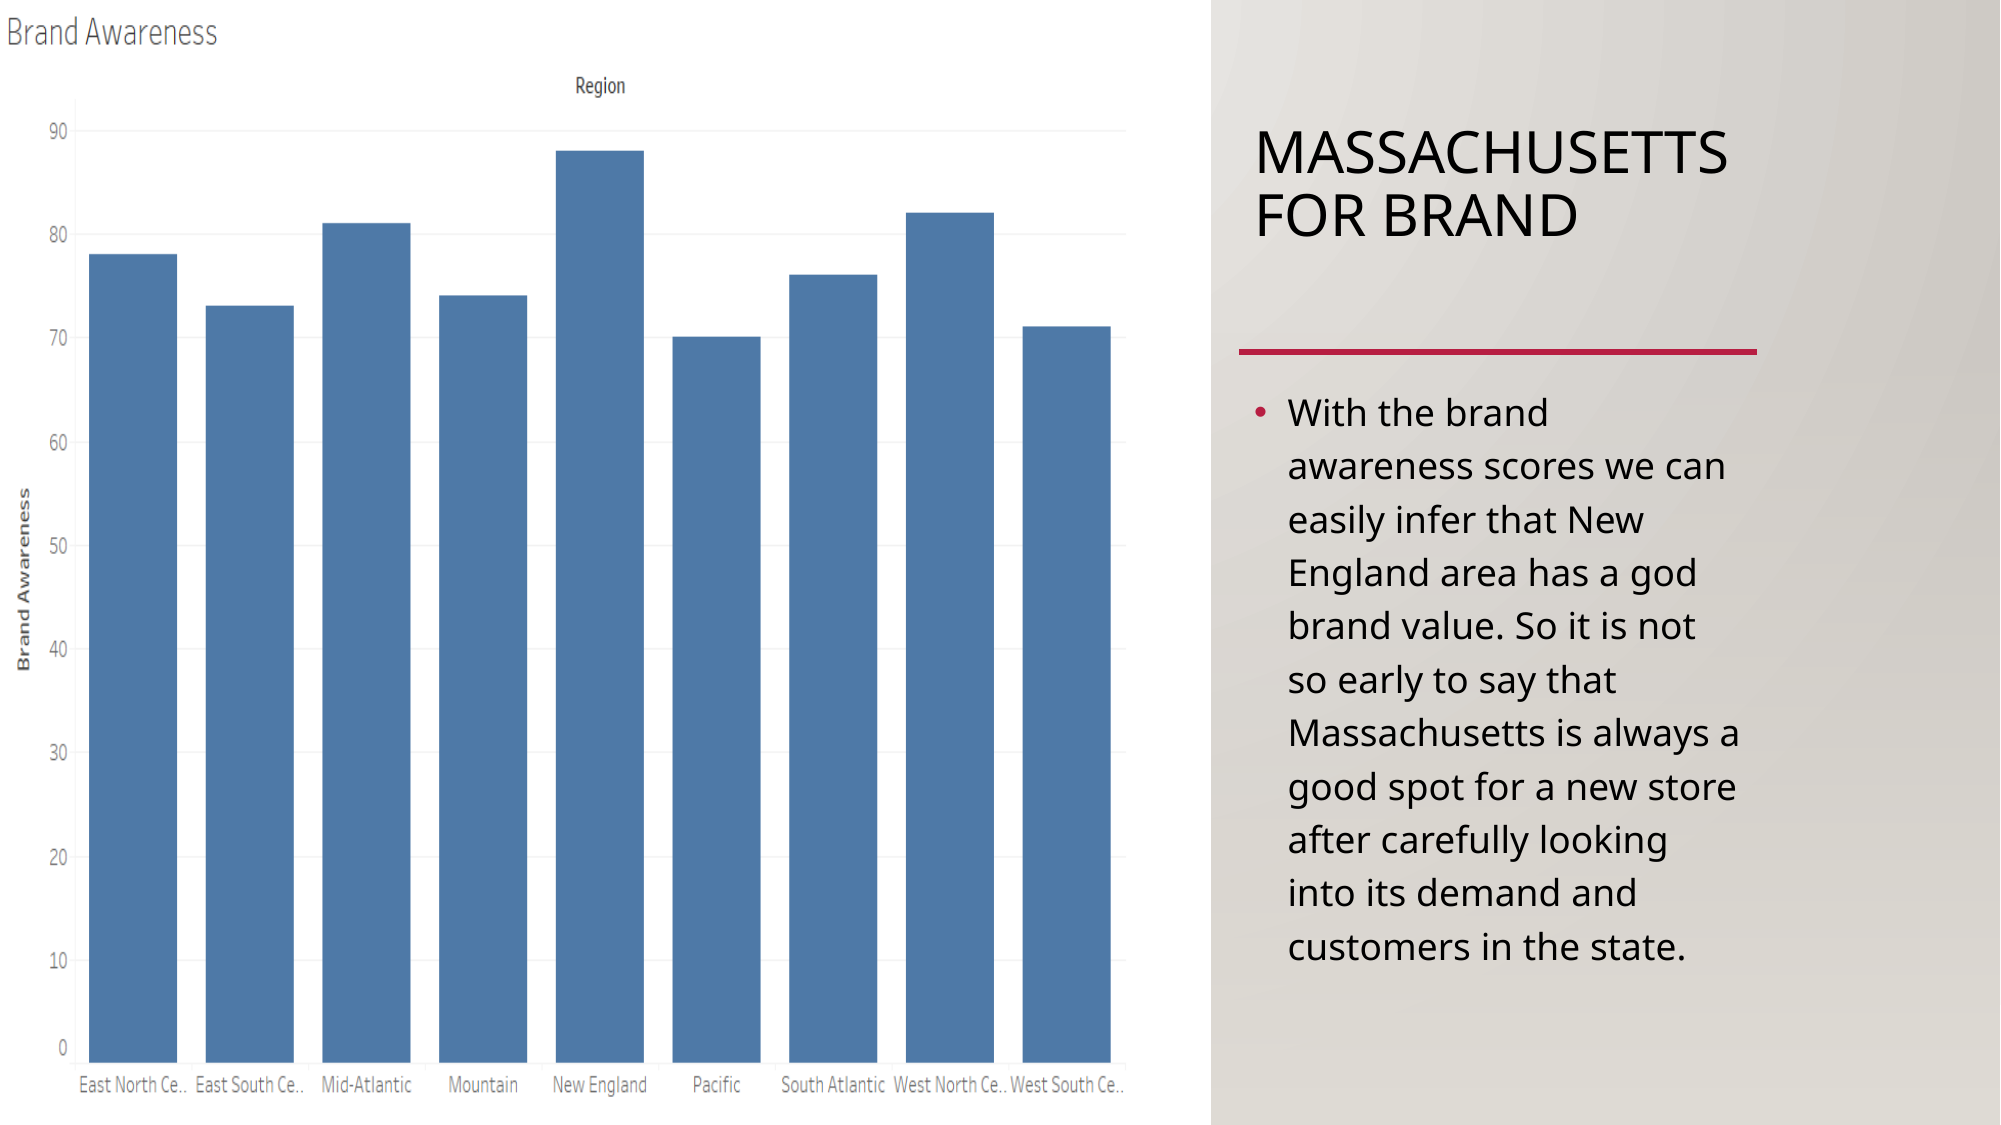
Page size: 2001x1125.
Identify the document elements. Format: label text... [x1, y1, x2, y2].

picture [0, 0, 1211, 1125]
text_box [1211, 0, 2000, 330]
title Massachusetts for brand [1239, 116, 1758, 332]
text_box [1211, 330, 2000, 1125]
list With the brand awareness scores we can easily infer that New England area has a god brand value. So it is not so early to say that Massachusetts is always a good spot for a new store after carefully looking into its demand and customers in the state. [1239, 372, 1758, 1020]
